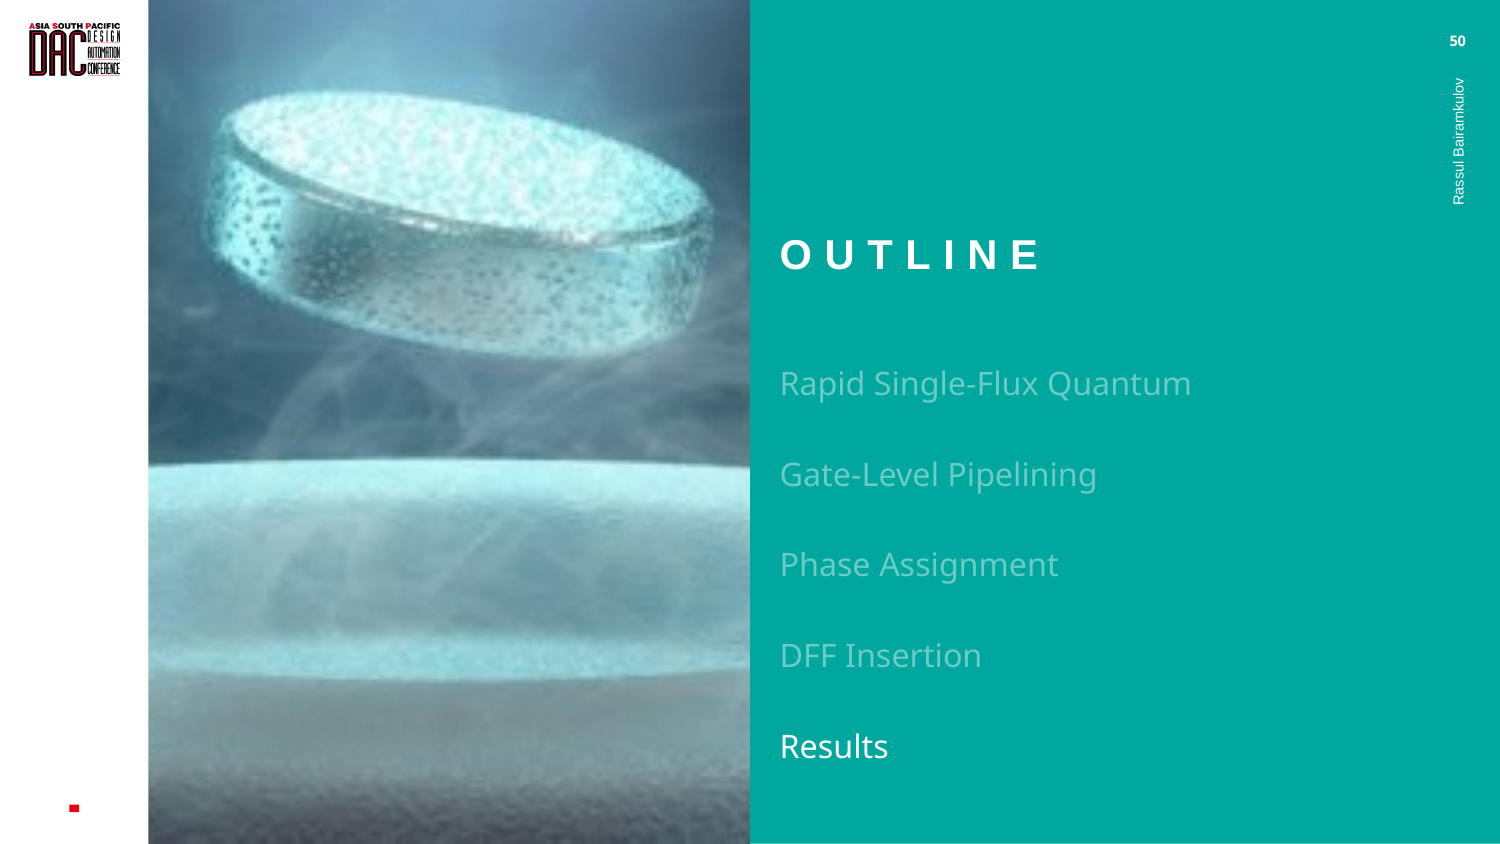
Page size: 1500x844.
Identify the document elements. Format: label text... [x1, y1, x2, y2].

picture [21, 21, 129, 76]
slide_number 50 [1415, 32, 1500, 59]
picture [148, 0, 750, 844]
footer Rassul Bairamkulov [1415, 59, 1500, 641]
list Rapid Single-Flux Quantum Gate-Level Pipelining Phase Assignment DFF Insertion Results [750, 316, 1416, 776]
title OUTLINE [750, 220, 1415, 300]
